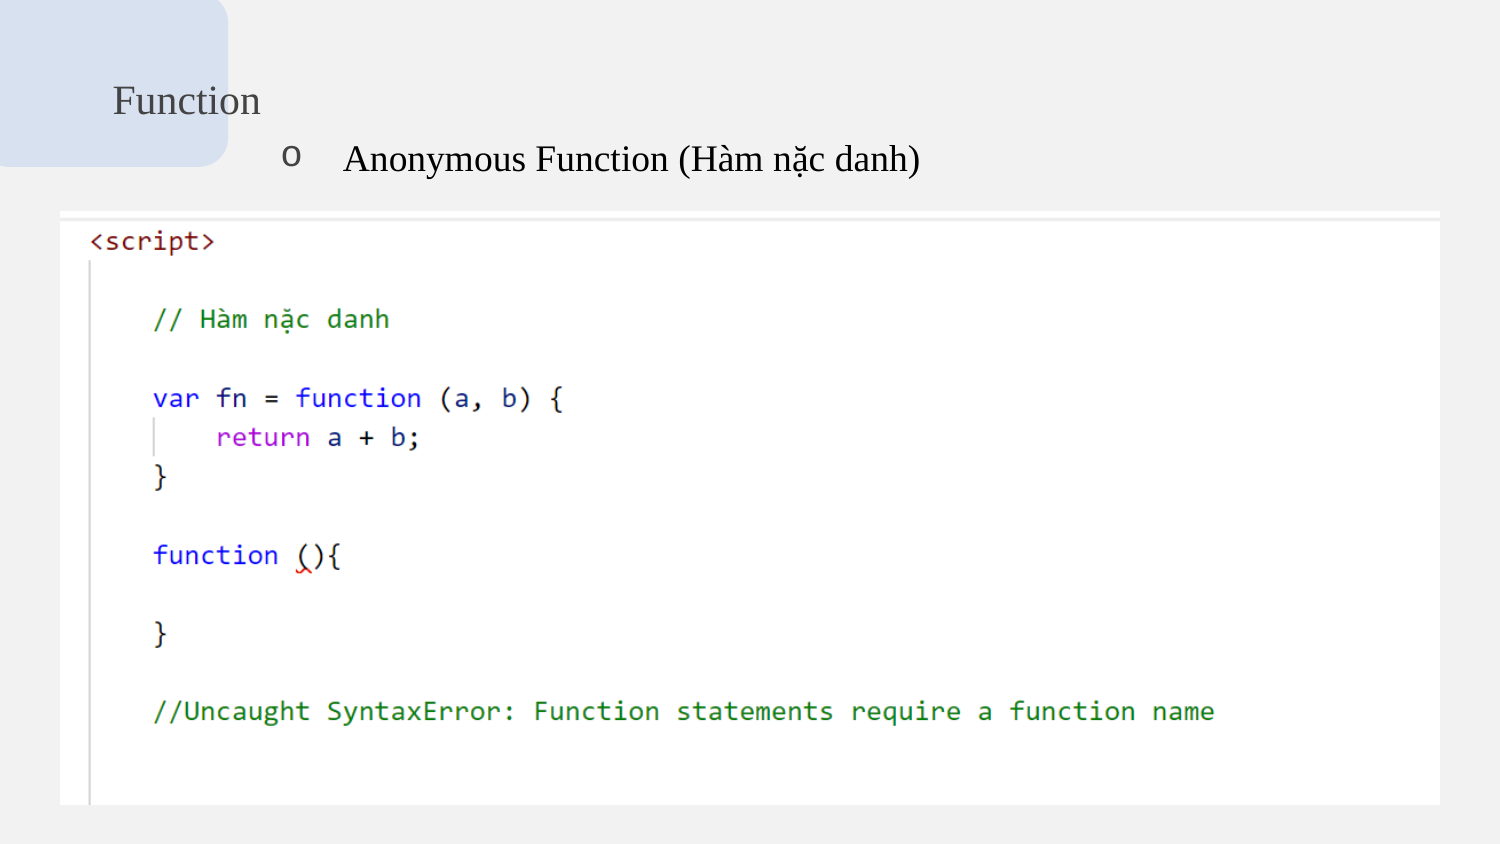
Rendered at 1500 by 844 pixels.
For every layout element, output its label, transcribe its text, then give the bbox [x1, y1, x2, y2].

subtitle Anonymous Function (Hàm nặc danh) [252, 111, 958, 201]
picture [60, 211, 1440, 805]
title Function [97, 58, 1440, 178]
